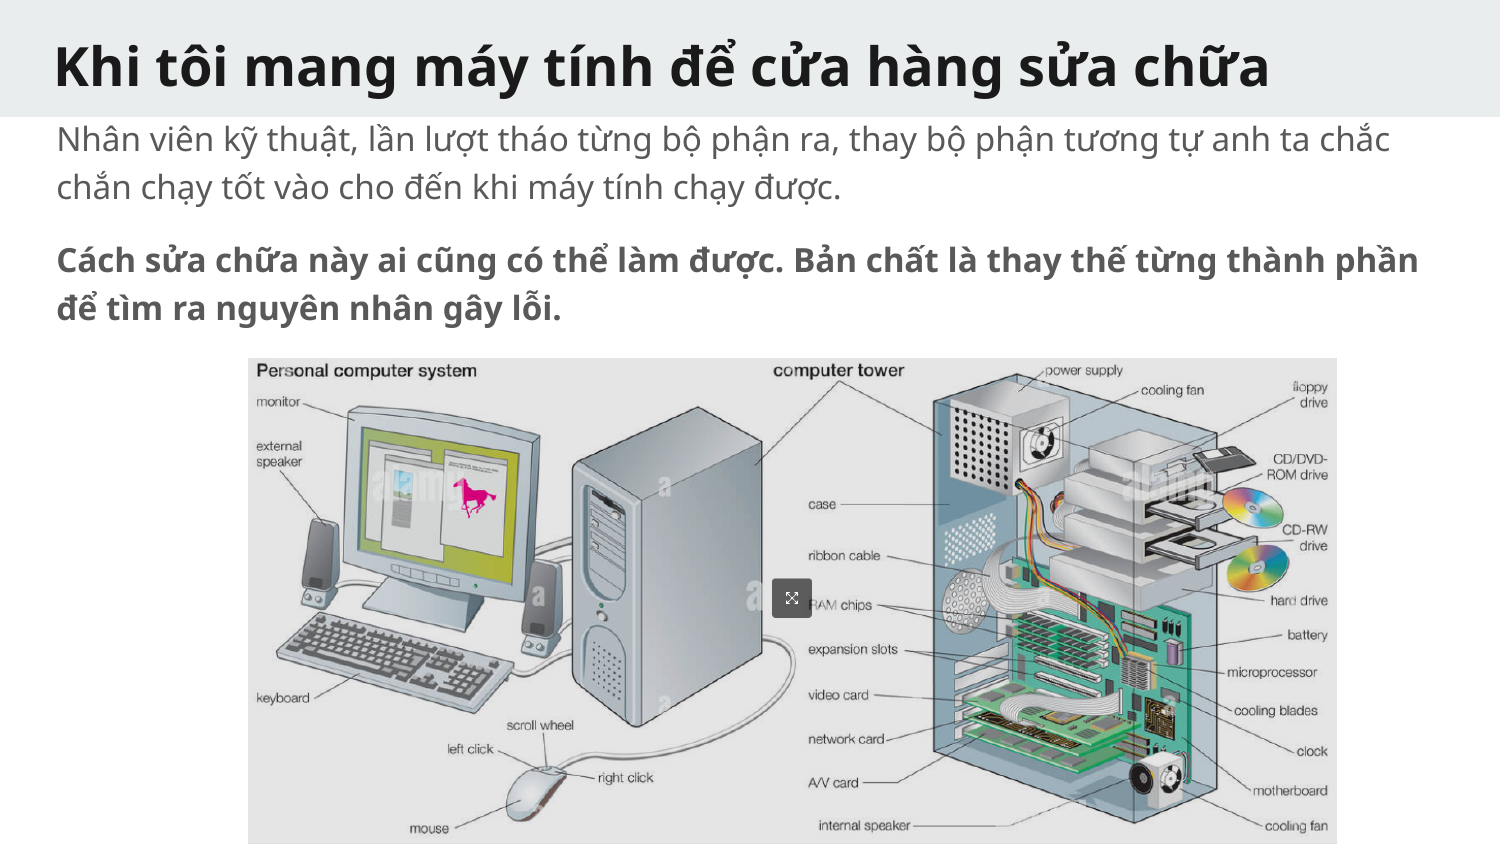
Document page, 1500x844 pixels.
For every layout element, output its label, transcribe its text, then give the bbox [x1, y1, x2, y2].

list Nhân viên kỹ thuật, lần lượt tháo từng bộ phận ra, thay bộ phận tương tự anh ta chắc chắn chạy tốt vào cho đến khi máy tính chạy được. Cách sửa chữa này ai cũng có thể làm được. Bản chất là thay thế từng thành phần để tìm ra nguyên nhân gây lỗi. [22, 95, 1471, 449]
picture [248, 358, 1337, 844]
title Khi tôi mang máy tính để cửa hàng sửa chữa [38, 17, 1467, 95]
